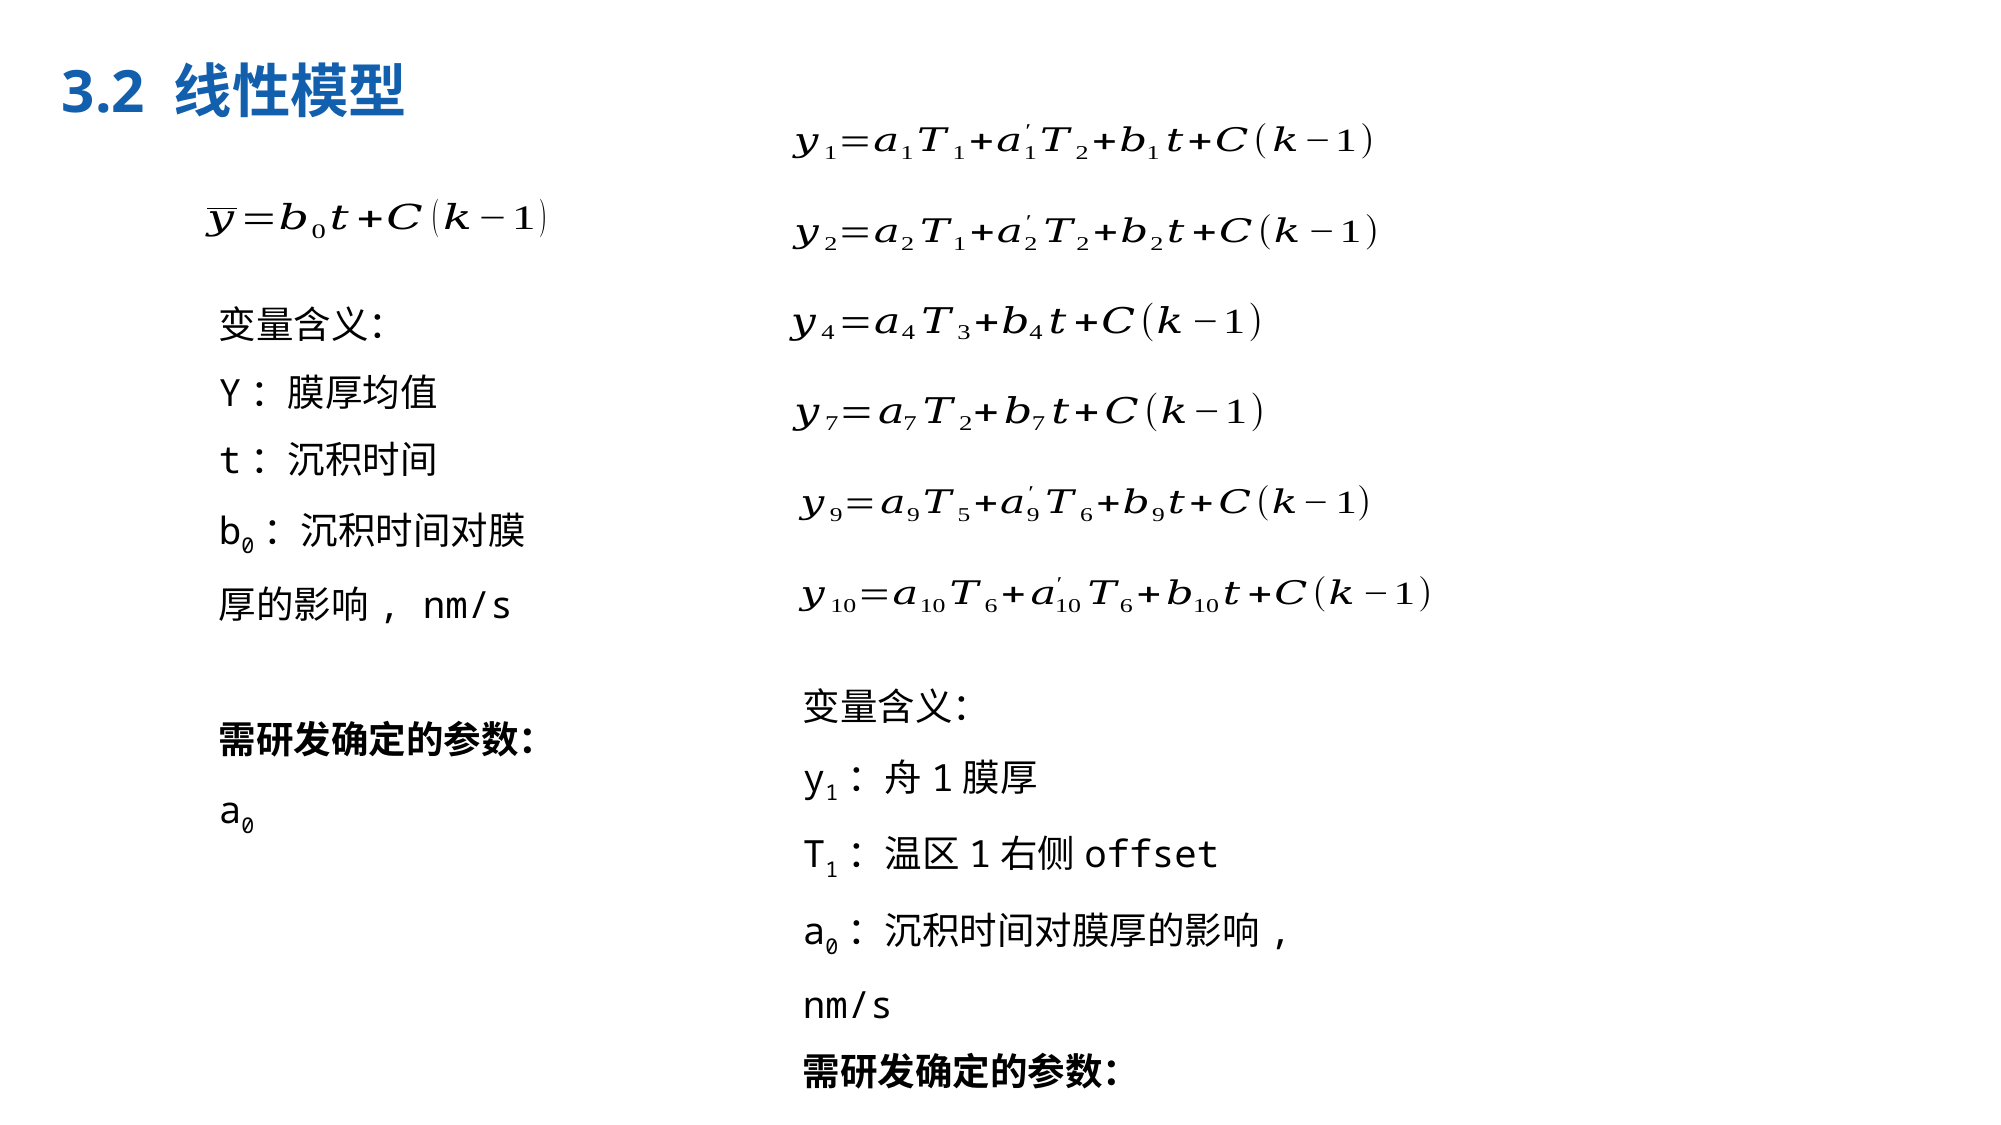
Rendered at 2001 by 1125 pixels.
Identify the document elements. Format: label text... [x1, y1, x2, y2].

text_box 变量含义： Y：膜厚均值 t：沉积时间 b0：沉积时间对膜厚的影响, nm/s 需研发确定的参数： a0 [204, 271, 567, 845]
text_box 变量含义： y1：舟1膜厚 T1：温区1右侧offset a0：沉积时间对膜厚的影响, nm/s 需研发确定的参数： a0 [788, 653, 1411, 1125]
text_box 3.2 线性模型 [47, 47, 877, 132]
